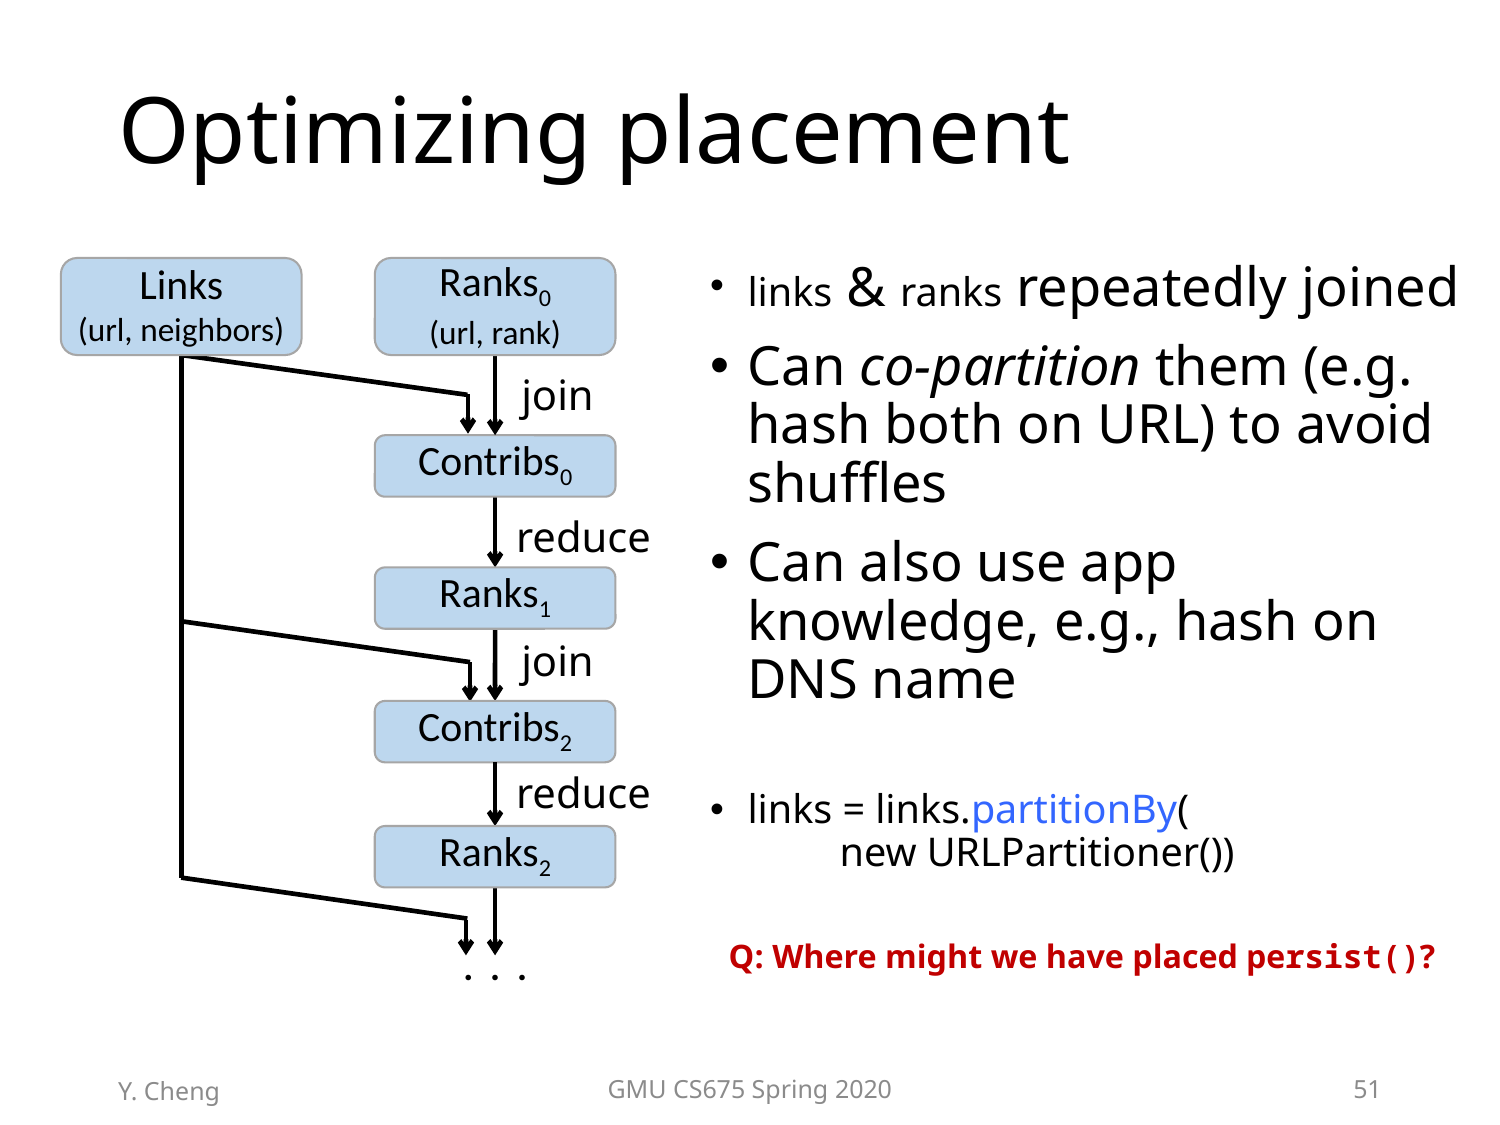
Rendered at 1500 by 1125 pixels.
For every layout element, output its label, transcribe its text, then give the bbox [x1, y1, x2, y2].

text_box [180, 621, 471, 663]
text_box . . . [417, 936, 574, 996]
text_box join [506, 629, 609, 692]
list links & ranks repeatedly joined Can co-partition them (e.g. hash both on URL) to avoid shuffles Can also use app knowledge, e.g., hash on DNS name links = links.partitionBy( new URLPartitioner()) [694, 251, 1487, 945]
text_box Contribs2 [374, 700, 616, 763]
slide_number 51 [1059, 1060, 1397, 1121]
slide_number Y. Cheng [103, 1060, 441, 1121]
footer GMU CS675 Spring 2020 [496, 1060, 1004, 1121]
text_box Q: Where might we have placed persist()? [713, 933, 1468, 1009]
text_box reduce [501, 759, 666, 825]
title Optimizing placement [103, 25, 1397, 243]
text_box Links (url, neighbors) [60, 257, 303, 356]
text_box reduce [501, 502, 666, 568]
text_box Ranks0 (url, rank) [374, 257, 617, 356]
text_box Contribs0 [374, 434, 617, 498]
text_box Ranks1 [374, 566, 617, 630]
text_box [181, 353, 468, 395]
text_box Ranks2 [374, 825, 616, 888]
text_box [181, 877, 468, 919]
text_box join [506, 361, 609, 427]
